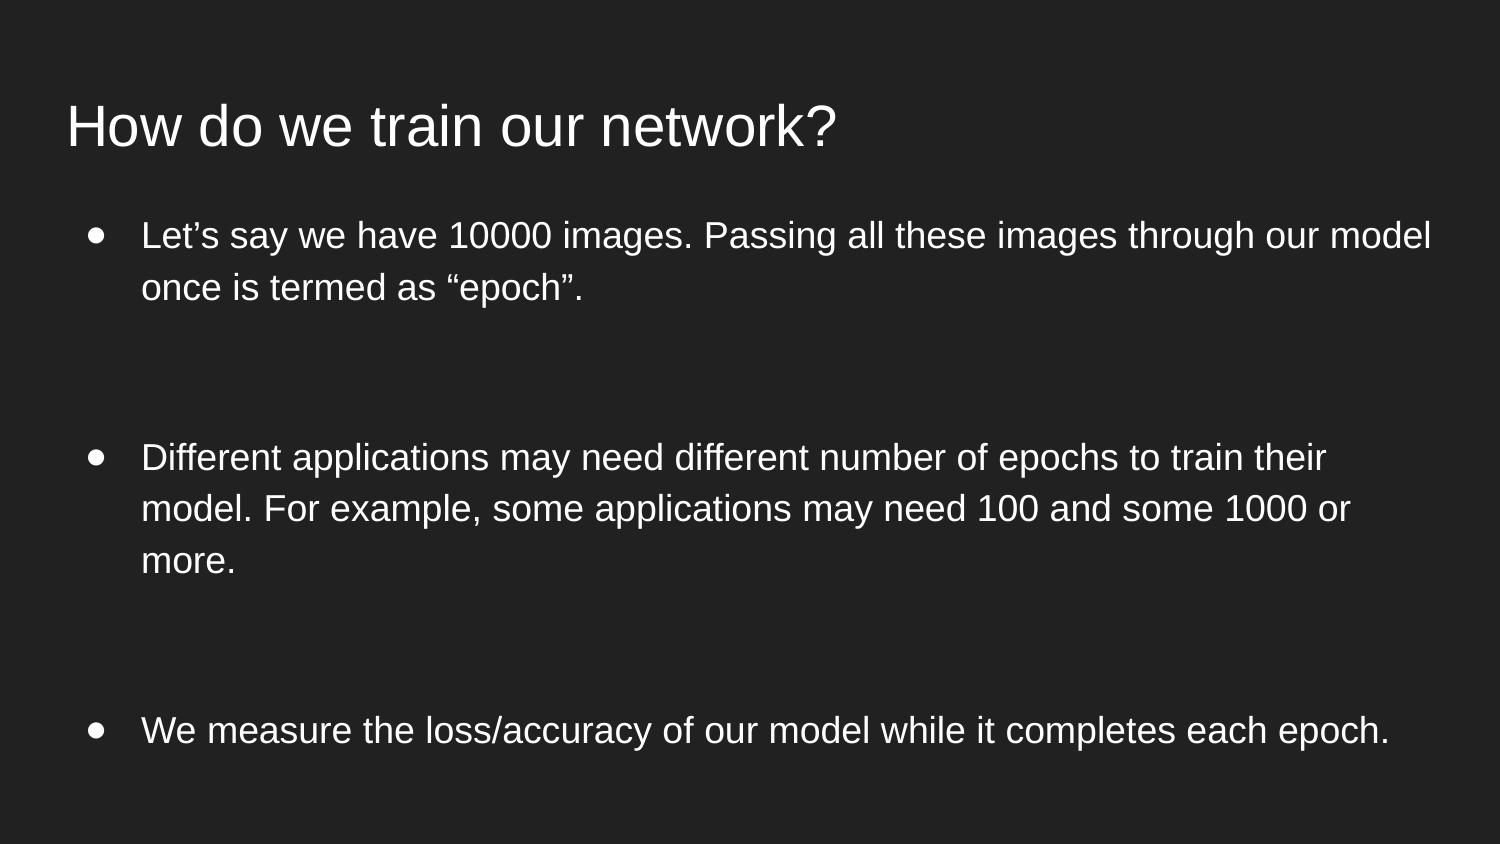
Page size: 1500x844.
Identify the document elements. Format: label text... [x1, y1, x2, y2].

title How do we train our network? [51, 72, 1449, 167]
list Let’s say we have 10000 images. Passing all these images through our model once is termed as “epoch”. Different applications may need different number of epochs to train their model. For example, some applications may need 100 and some 1000 or more. We measure the loss/accuracy of our model while it completes each epoch. [51, 189, 1449, 750]
